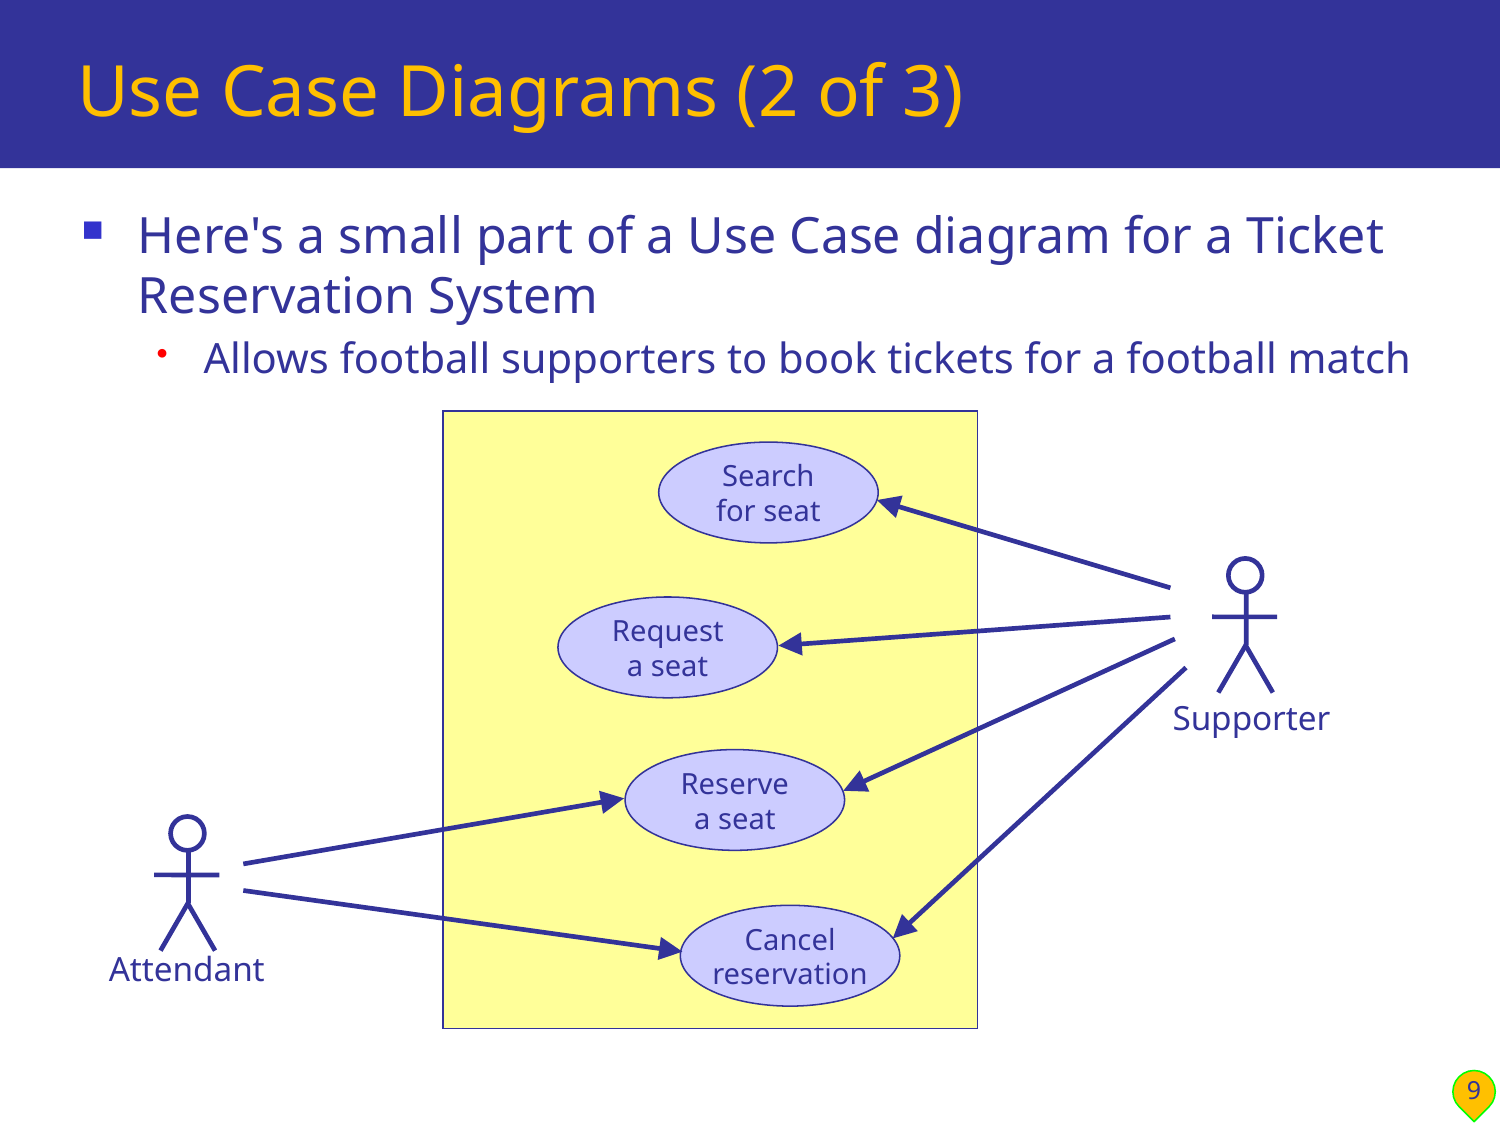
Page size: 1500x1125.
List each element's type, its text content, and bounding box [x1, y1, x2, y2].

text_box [1211, 558, 1278, 693]
text_box Reserve a seat [625, 749, 845, 851]
text_box [778, 616, 1171, 655]
list Here's a small part of a Use Case diagram for a Ticket Reservation System Allows football supporters to book tickets for a football match [66, 196, 1460, 1007]
text_box Search for seat [658, 442, 879, 543]
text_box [99, 816, 275, 997]
text_box [442, 411, 978, 829]
text_box [892, 667, 1187, 939]
text_box Request a seat [557, 596, 778, 698]
text_box Supporter [1157, 689, 1346, 745]
text_box Cancel reservation [680, 905, 900, 1007]
text_box [843, 638, 1175, 792]
text_box [442, 730, 978, 950]
title Use Case Diagrams (2 of 3) [61, 24, 1465, 139]
text_box [876, 496, 1171, 588]
text_box [279, 791, 625, 858]
text_box [442, 861, 978, 1029]
footer 9 [1431, 1040, 1500, 1117]
text_box [279, 895, 683, 960]
